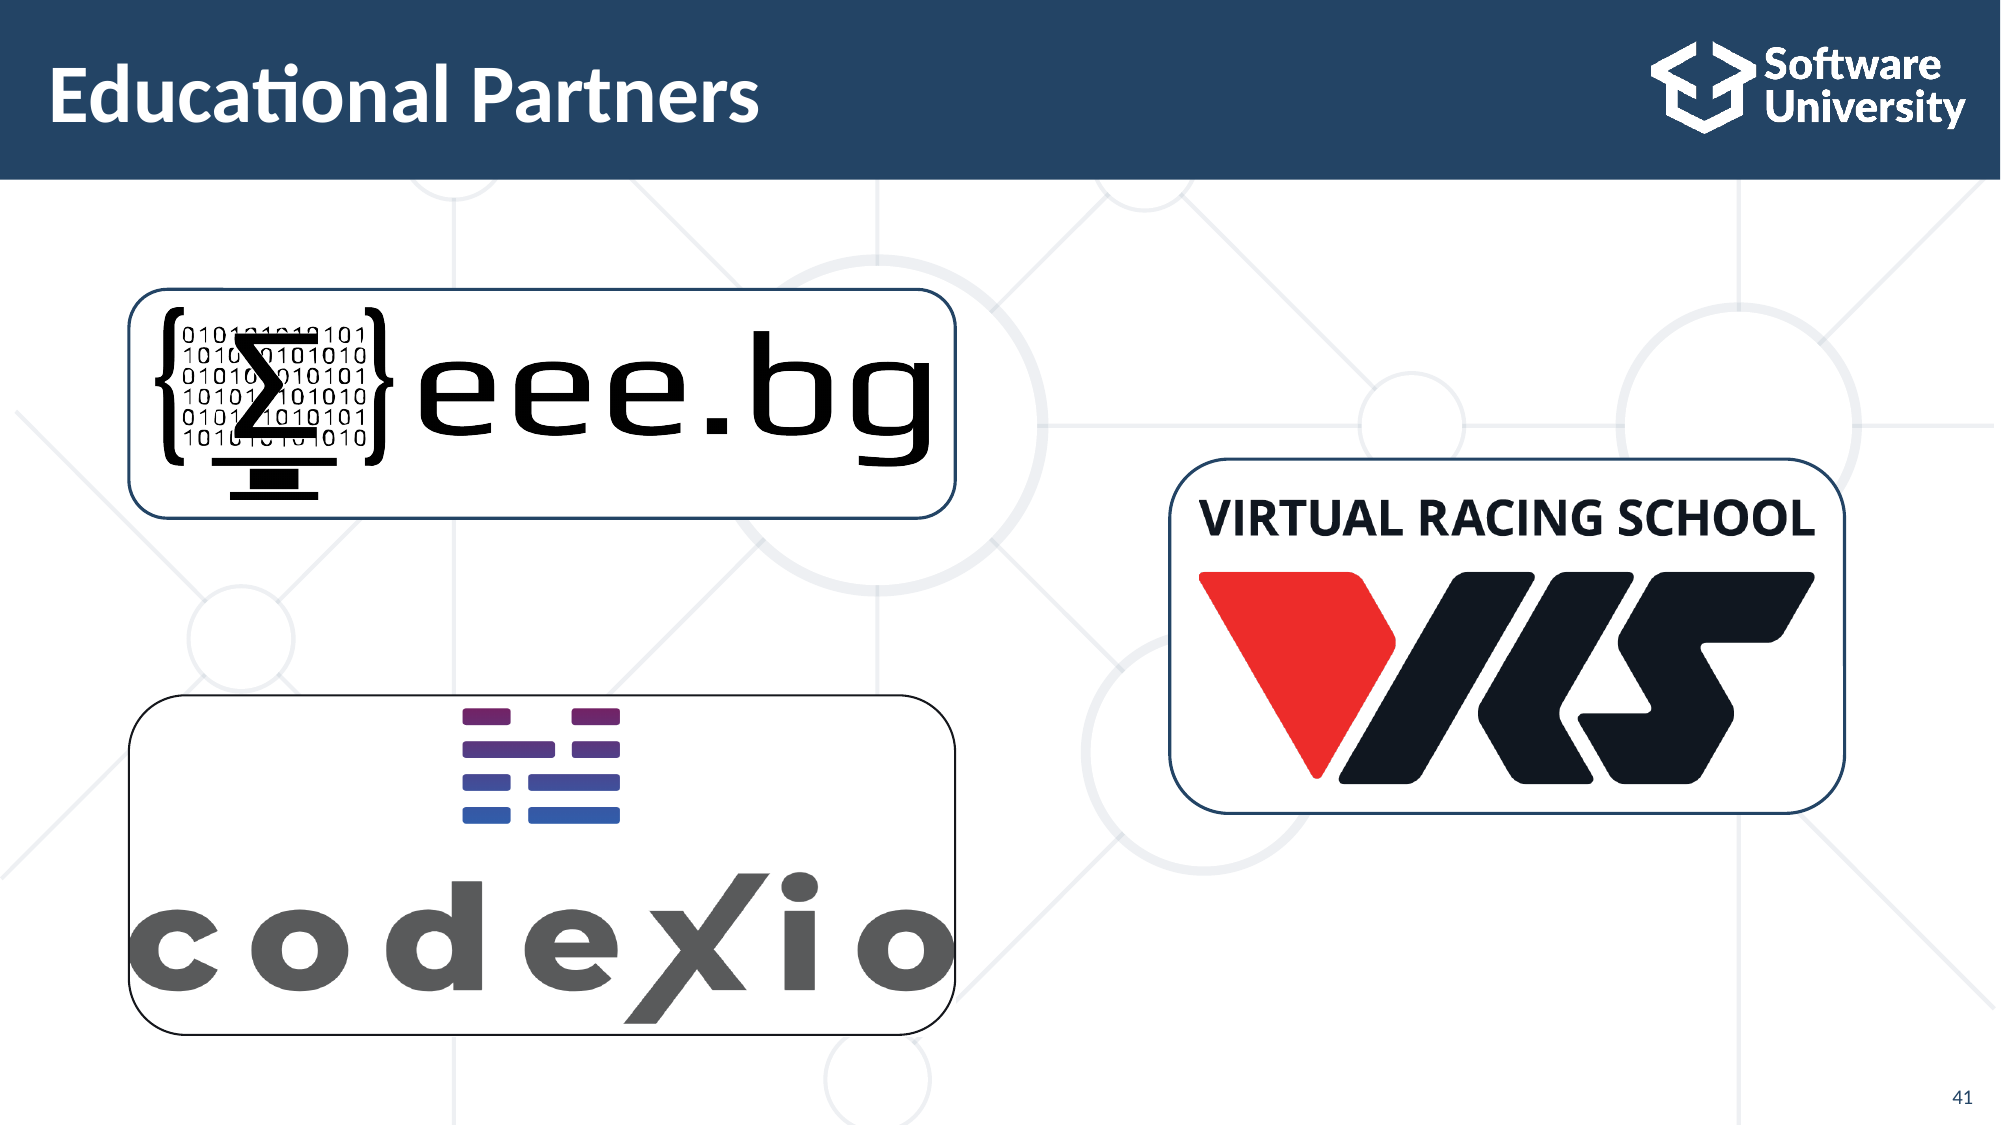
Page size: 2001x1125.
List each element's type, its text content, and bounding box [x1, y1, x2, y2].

title Educational Partners [31, 16, 1625, 162]
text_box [1169, 333, 1845, 950]
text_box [128, 695, 956, 1038]
slide_number 41 [1927, 1067, 1989, 1117]
picture [1651, 41, 1966, 134]
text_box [128, 289, 956, 519]
